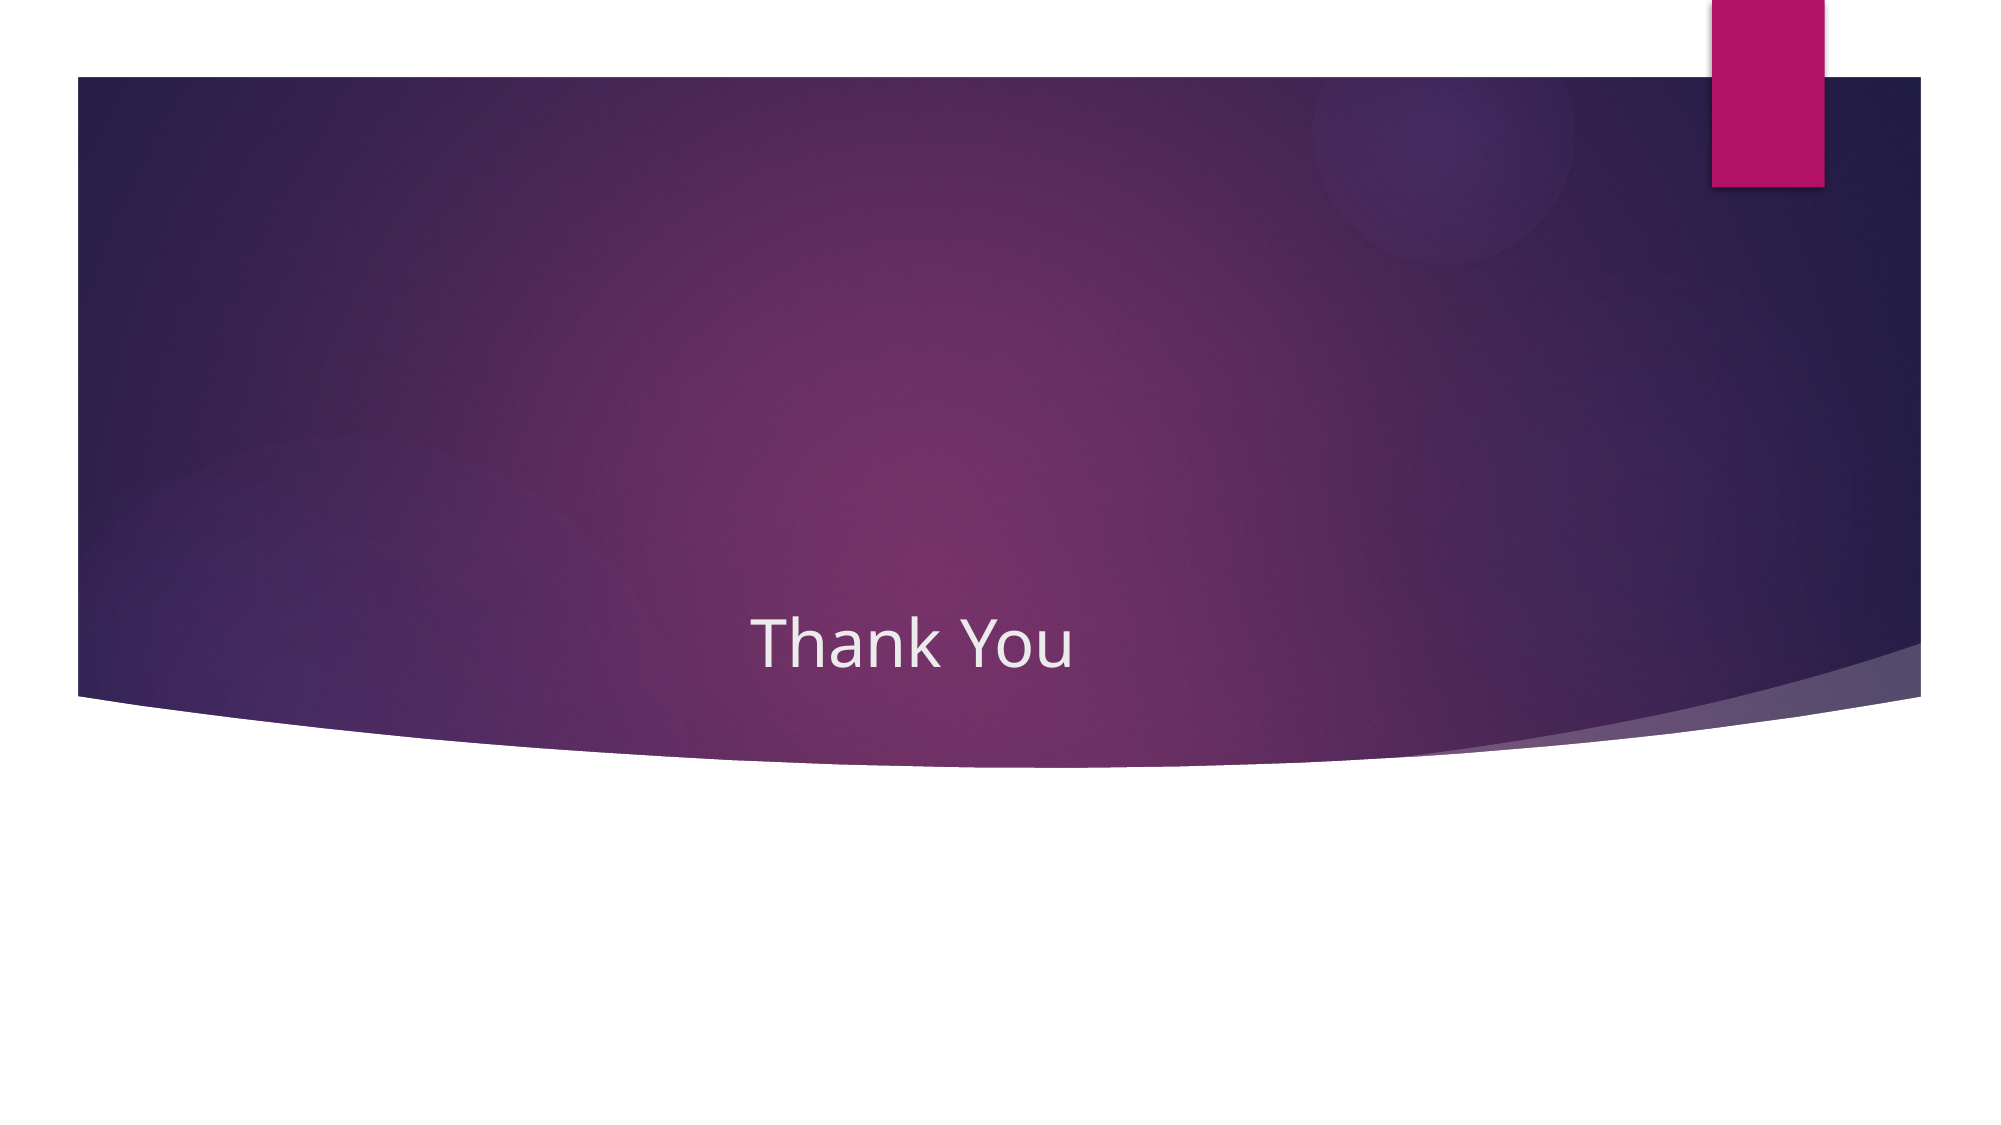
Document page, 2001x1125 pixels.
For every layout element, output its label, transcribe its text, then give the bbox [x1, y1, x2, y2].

title Thank You [189, 388, 1638, 688]
